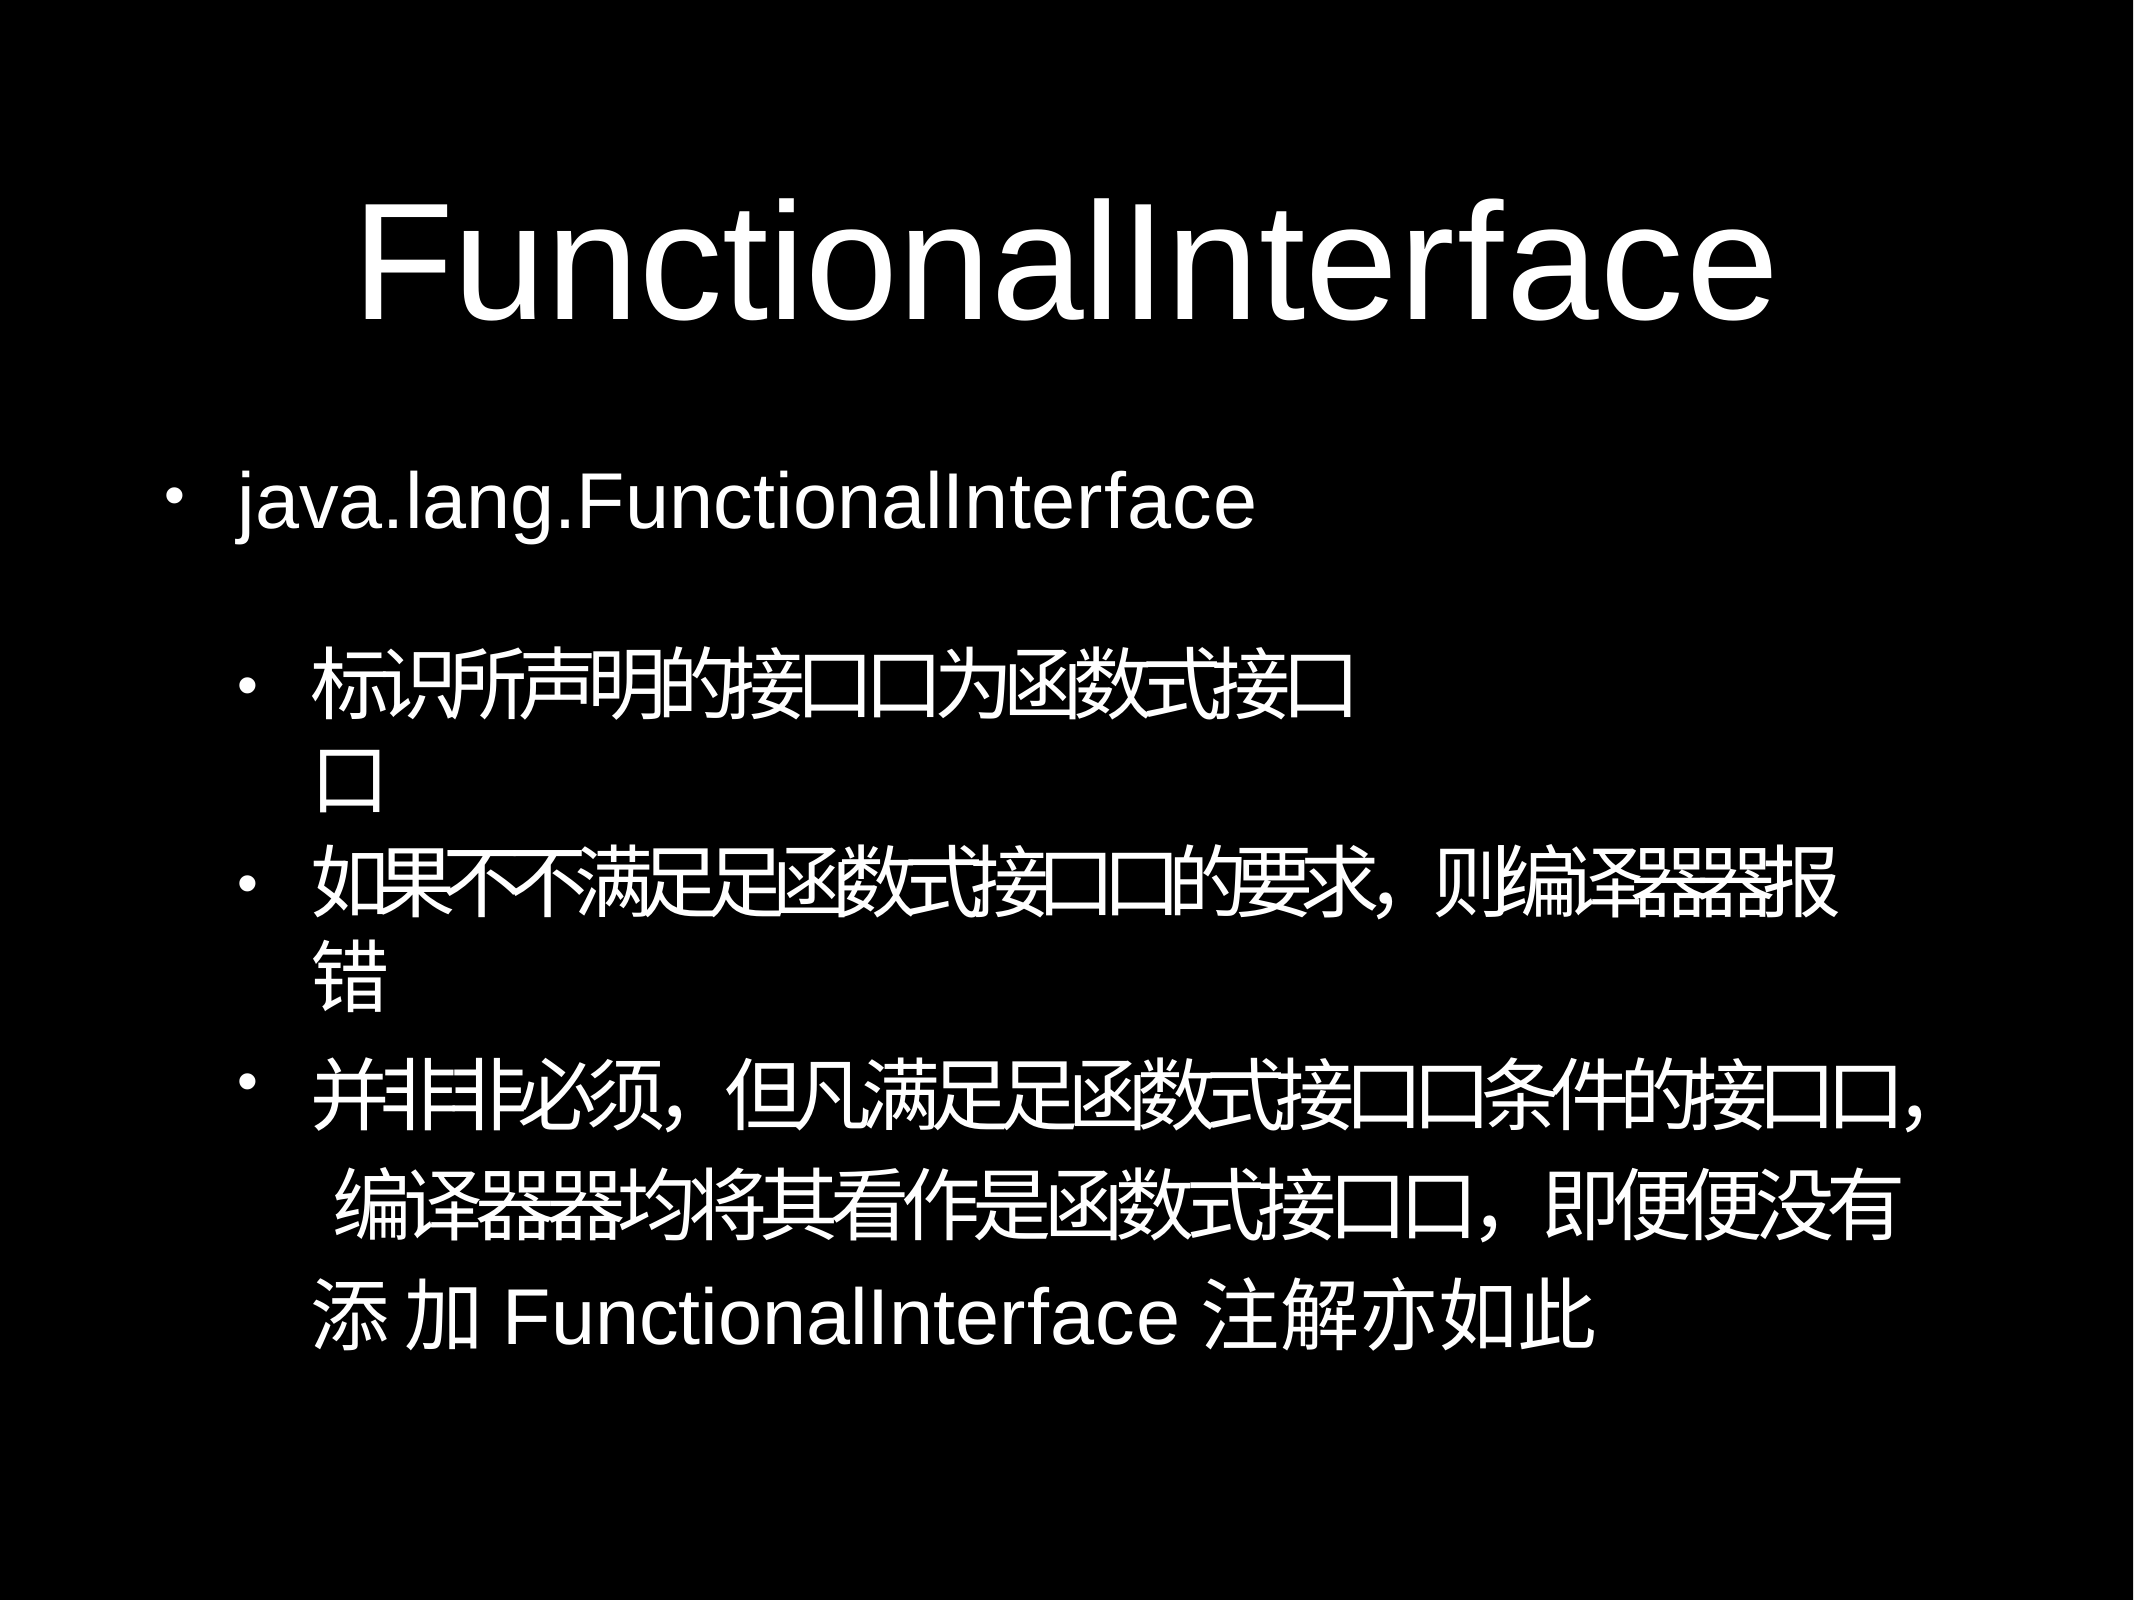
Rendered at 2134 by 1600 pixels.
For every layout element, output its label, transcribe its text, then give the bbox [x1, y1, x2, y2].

text_box 标识所声明的接⼝口为函数式接⼝口 [308, 633, 1421, 824]
text_box • [162, 456, 197, 528]
title FunctionalInterface [162, 144, 1971, 421]
text_box • [235, 1041, 270, 1113]
text_box • [235, 843, 270, 915]
text_box 并⾮非必须，但凡满⾜足函数式接⼝口条件的接⼝口， 编译器器均将其看作是函数式接⼝口，即便便没有添 加FunctionalInterface注解亦如此 [308, 1029, 1896, 1361]
text_box • [235, 645, 270, 718]
text_box java.lang.FunctionalInterface [235, 449, 1262, 545]
text_box 如果不不满⾜足函数式接⼝口的要求，则编译器器报错 [308, 831, 1896, 1022]
